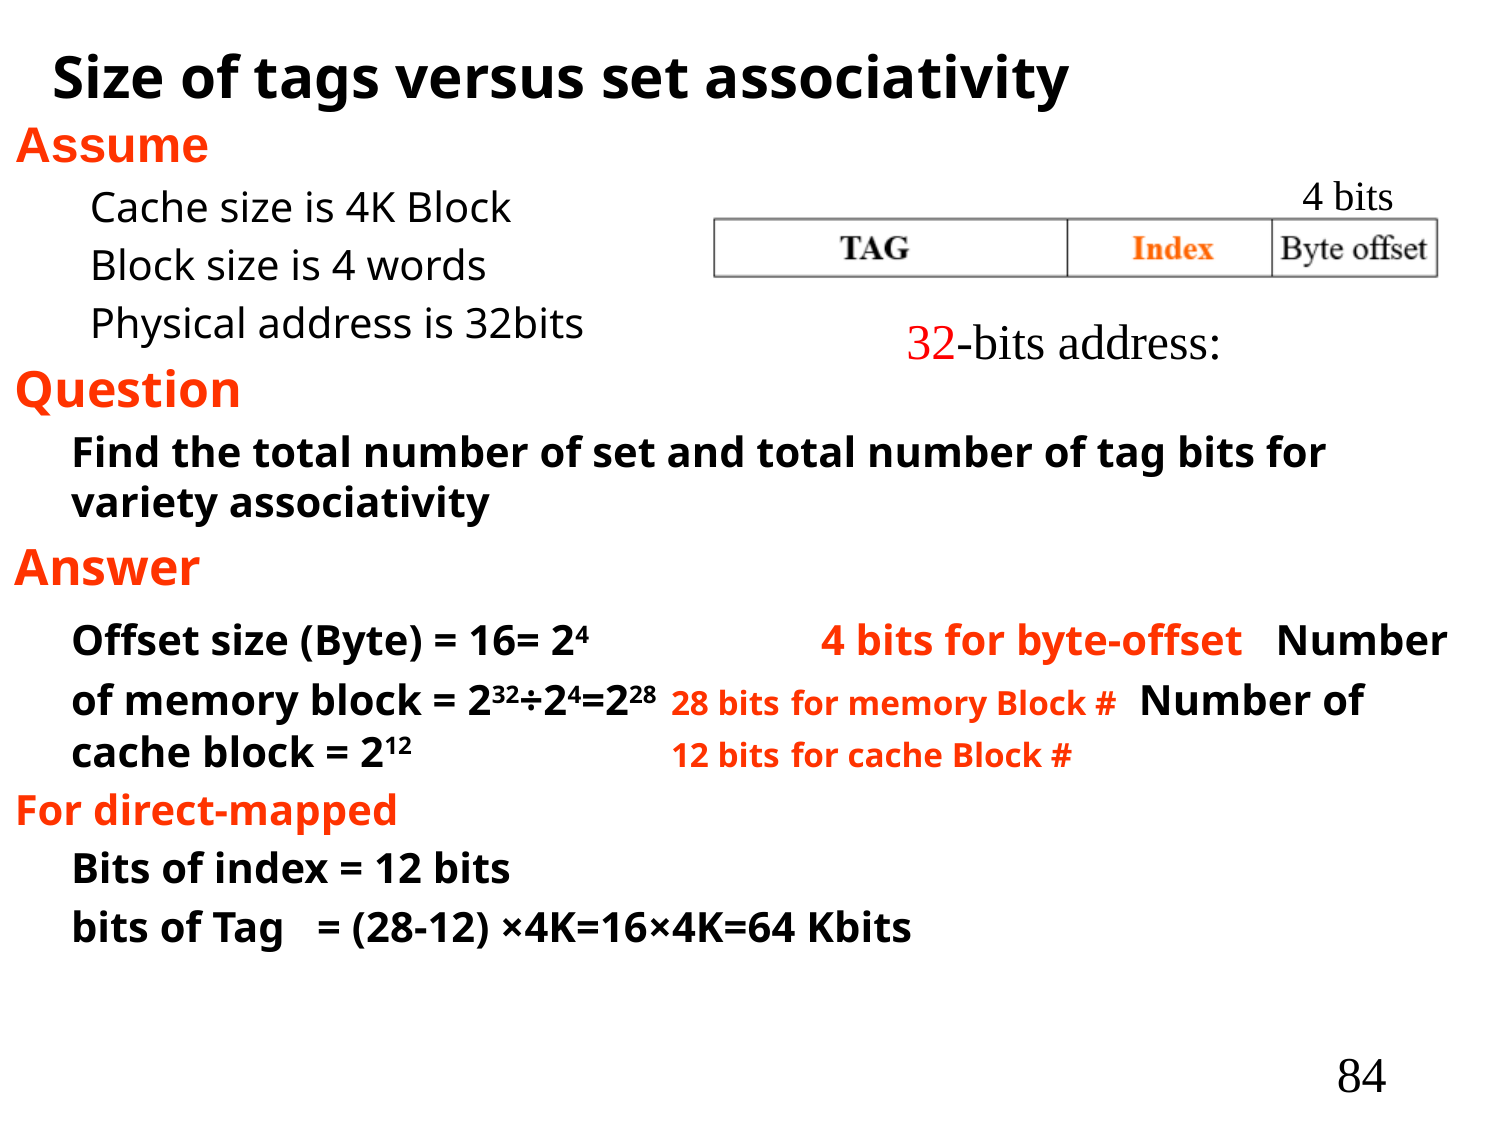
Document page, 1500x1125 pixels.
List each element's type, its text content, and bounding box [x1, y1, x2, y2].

title Size of tags versus set associativity [37, 24, 1288, 104]
text_box 32-bits address: [891, 304, 1258, 377]
text_box 4 bits [1287, 160, 1412, 203]
picture [697, 204, 1453, 295]
list Assume Cache size is 4K Block Block size is 4 words Physical address is 32bits Question Find the total number of set and total number of tag bits for variety associativity Answer Offset size (Byte) = 16= 24 4 bits for byte-offset Number of memory block = 232÷24=228 28 bits for memory Block # Number of cache block = 212 12 bits for cache Block # For direct-mapped Bits of index = 12 bits bits of Tag = (28-12) ×4K=16×4K=64 Kbits [0, 104, 1500, 1071]
